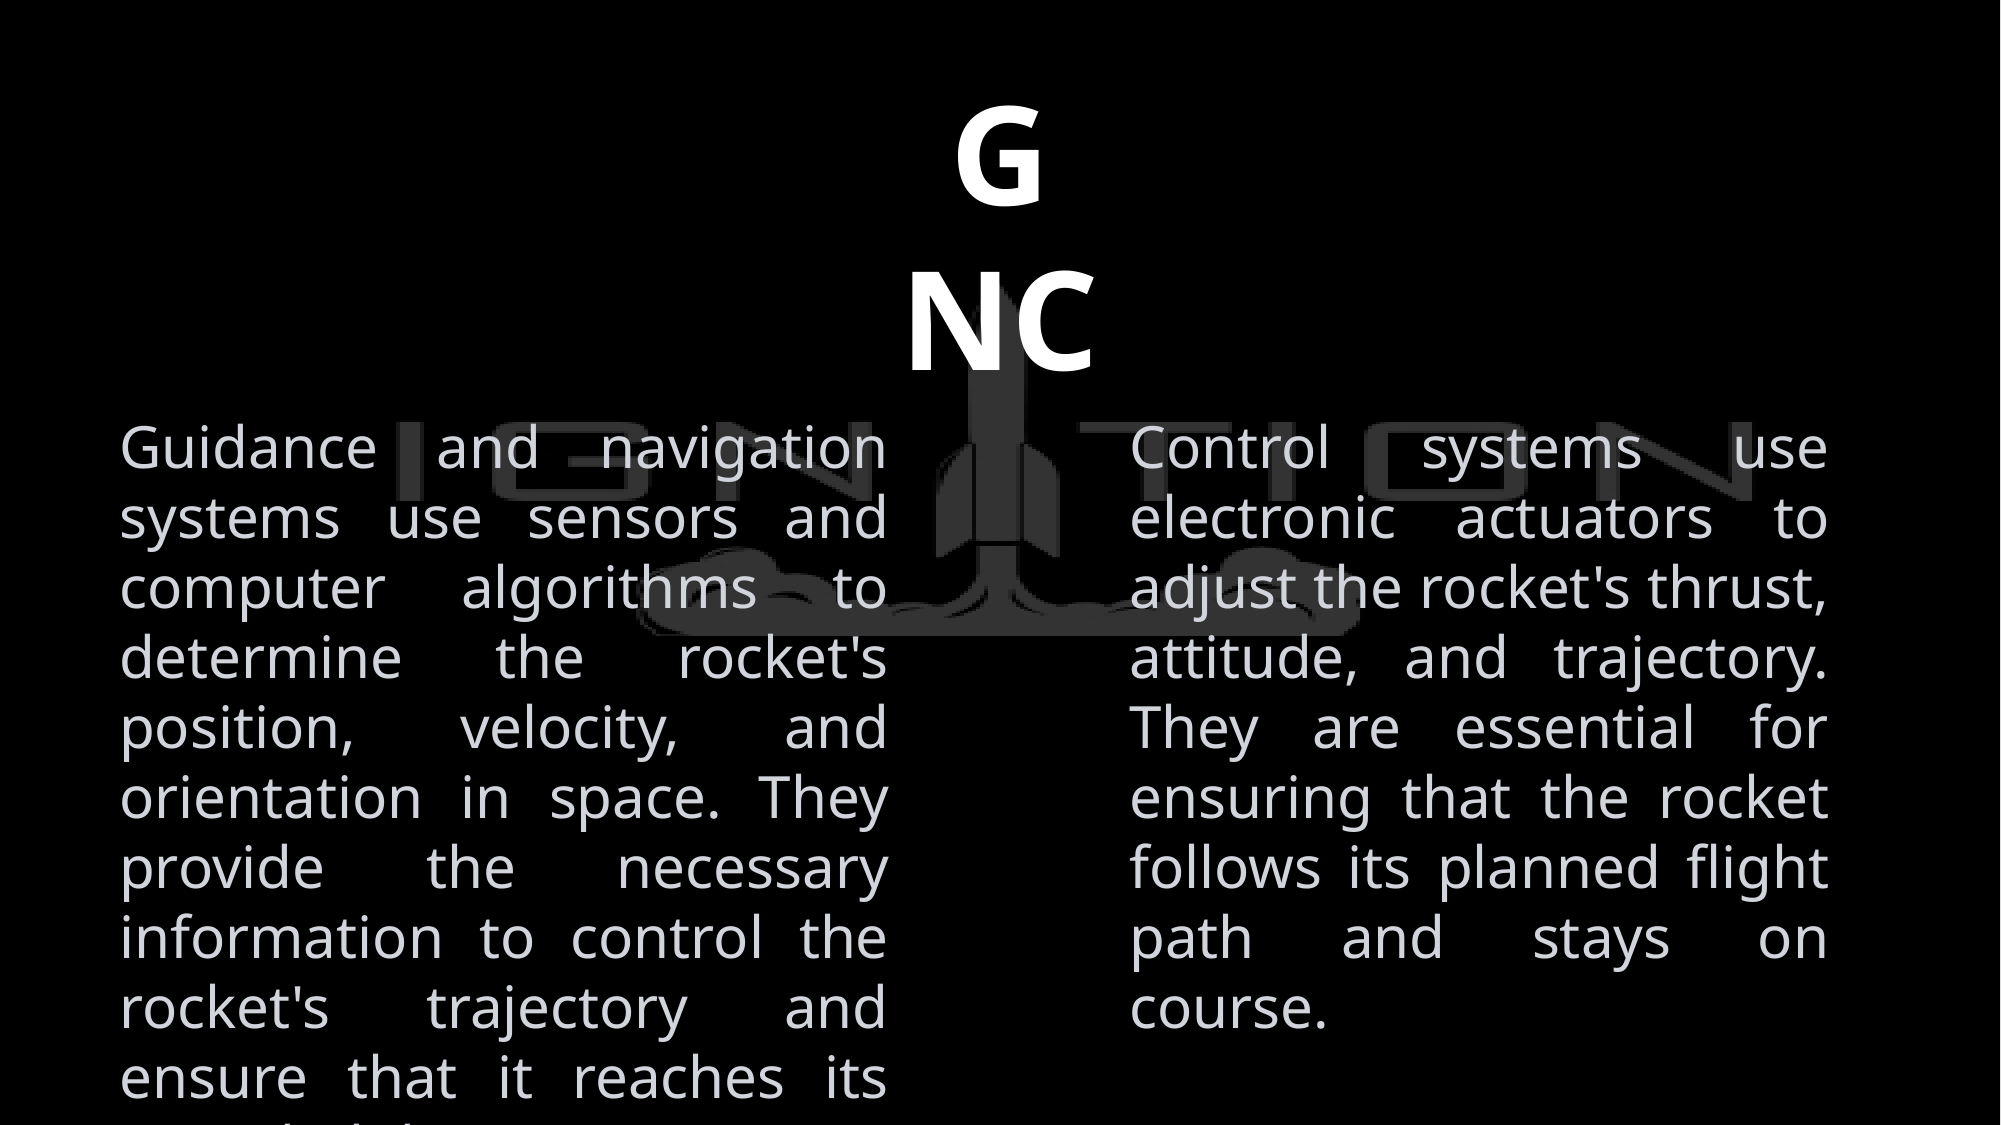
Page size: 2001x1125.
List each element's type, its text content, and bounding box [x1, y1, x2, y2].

text_box Guidance and navigation systems use sensors and computer algorithms to determine the rocket's position, velocity, and orientation in space. They provide the necessary information to control the rocket's trajectory and ensure that it reaches its intended destination. [104, 403, 904, 1125]
text_box Control systems use electronic actuators to adjust the rocket's thrust, attitude, and trajectory. They are essential for ensuring that the rocket follows its planned flight path and stays on course. [1114, 403, 1844, 1048]
picture [0, 0, 2001, 1125]
text_box GNC [885, 60, 1115, 406]
